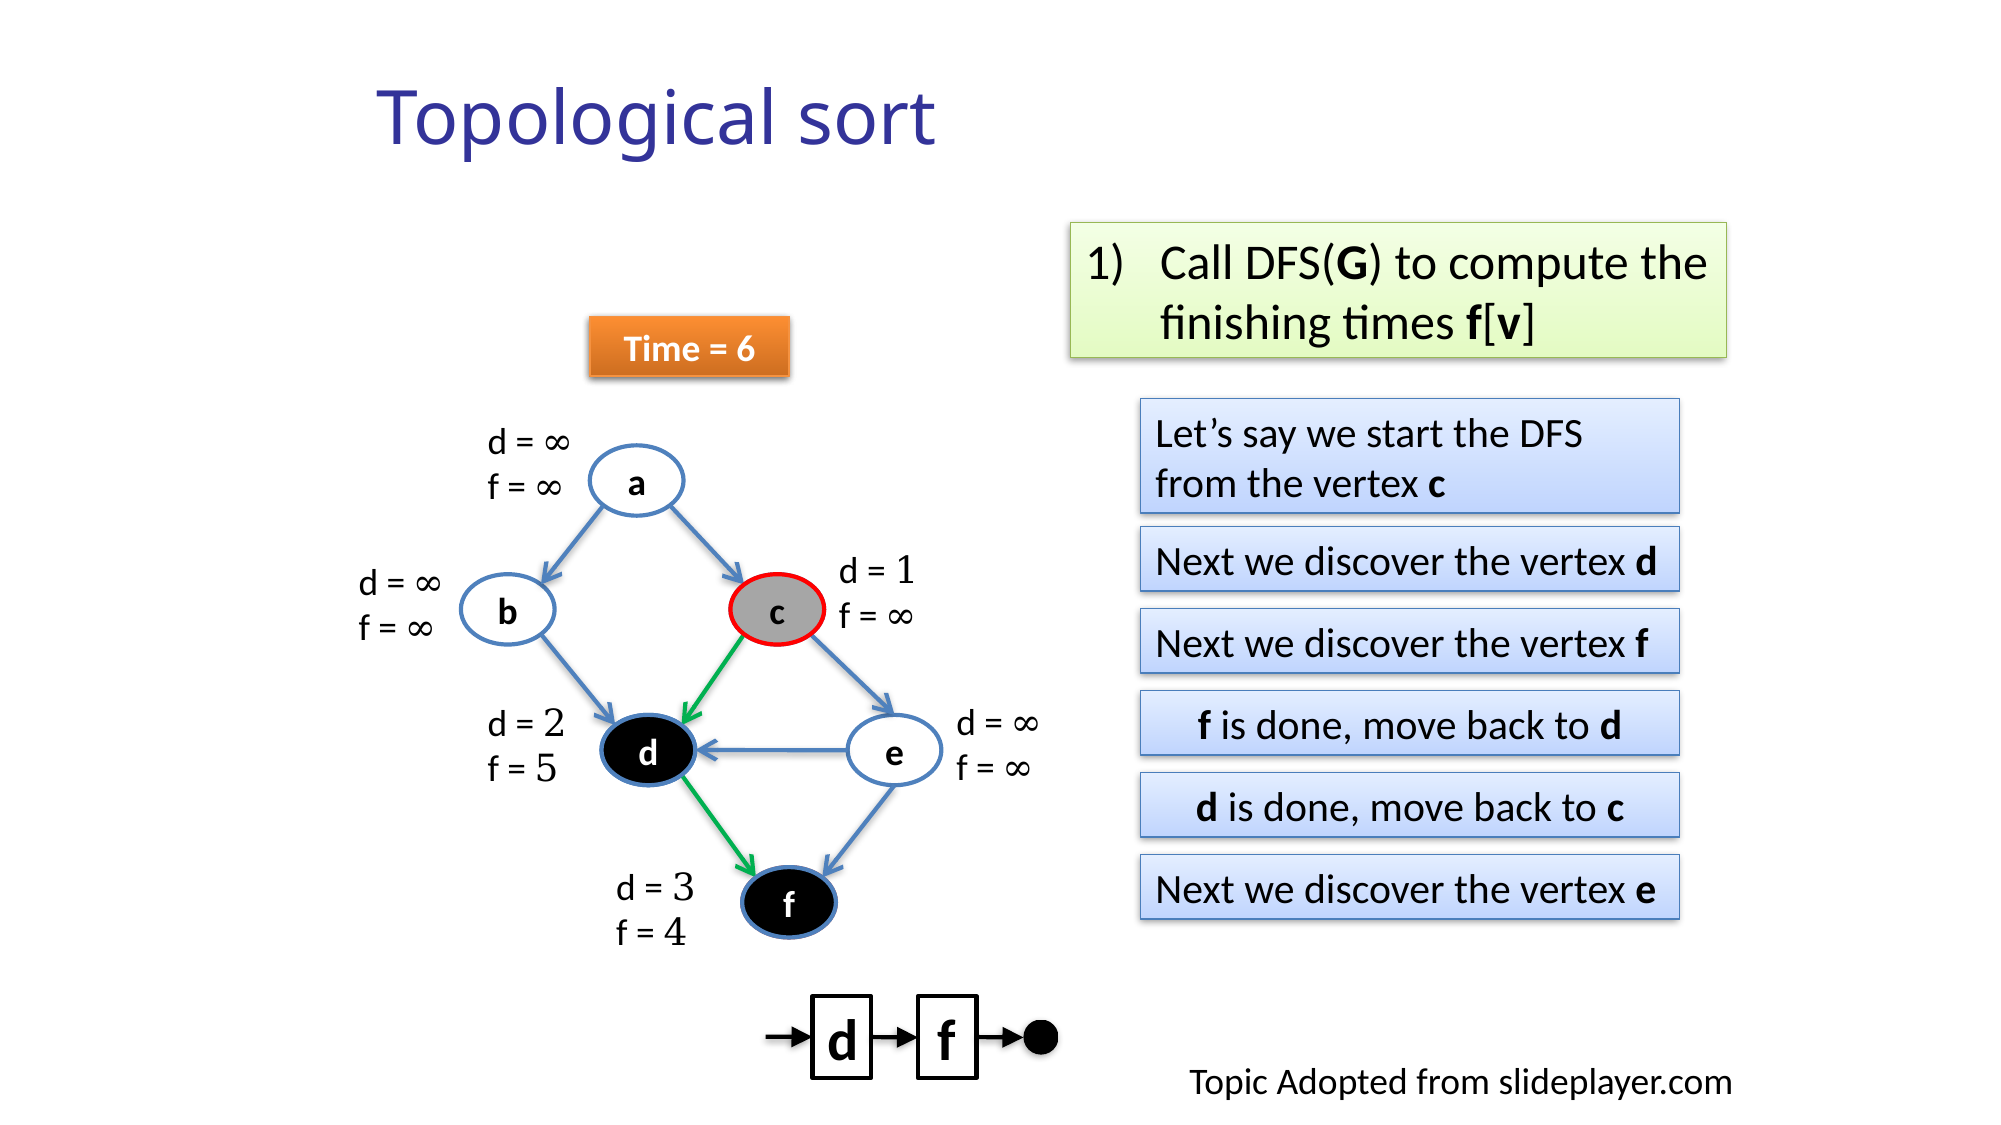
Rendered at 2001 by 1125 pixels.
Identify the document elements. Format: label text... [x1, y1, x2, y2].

text_box d = 3 f = 4 [601, 855, 743, 961]
text_box e [845, 712, 941, 788]
text_box Let’s say we start the DFS from the vertex c [1140, 398, 1680, 514]
text_box d = ∞ f = ∞ [941, 690, 1082, 796]
text_box d = ∞ f = ∞ [472, 409, 614, 515]
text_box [667, 507, 747, 583]
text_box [532, 642, 624, 718]
text_box f [916, 994, 979, 1080]
text_box f [743, 865, 839, 940]
text_box Topic Adopted from slideplayer.com [1174, 1049, 1752, 1110]
text_box c [728, 572, 824, 647]
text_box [811, 632, 894, 717]
text_box d [614, 712, 698, 788]
text_box b [485, 572, 557, 647]
text_box f is done, move back to d [1140, 690, 1680, 756]
text_box Call DFS(G) to compute the finishing times f[v] [1070, 222, 1727, 358]
text_box Next we discover the vertex e [1140, 854, 1680, 920]
text_box d [810, 994, 873, 1080]
text_box d = 2 f = 5 [472, 691, 614, 797]
text_box Next we discover the vertex d [1140, 526, 1680, 592]
text_box [1023, 1019, 1059, 1055]
text_box Next we discover the vertex f [1140, 608, 1680, 674]
text_box a [614, 443, 686, 518]
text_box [811, 794, 905, 868]
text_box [532, 513, 613, 577]
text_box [666, 788, 771, 864]
text_box d is done, move back to c [1140, 772, 1680, 838]
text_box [667, 648, 759, 712]
text_box Time = 6 [589, 316, 790, 377]
text_box d = ∞ f = ∞ [343, 550, 485, 656]
text_box Topological sort [376, 70, 1163, 161]
text_box d = 1 f = ∞ [824, 538, 965, 644]
